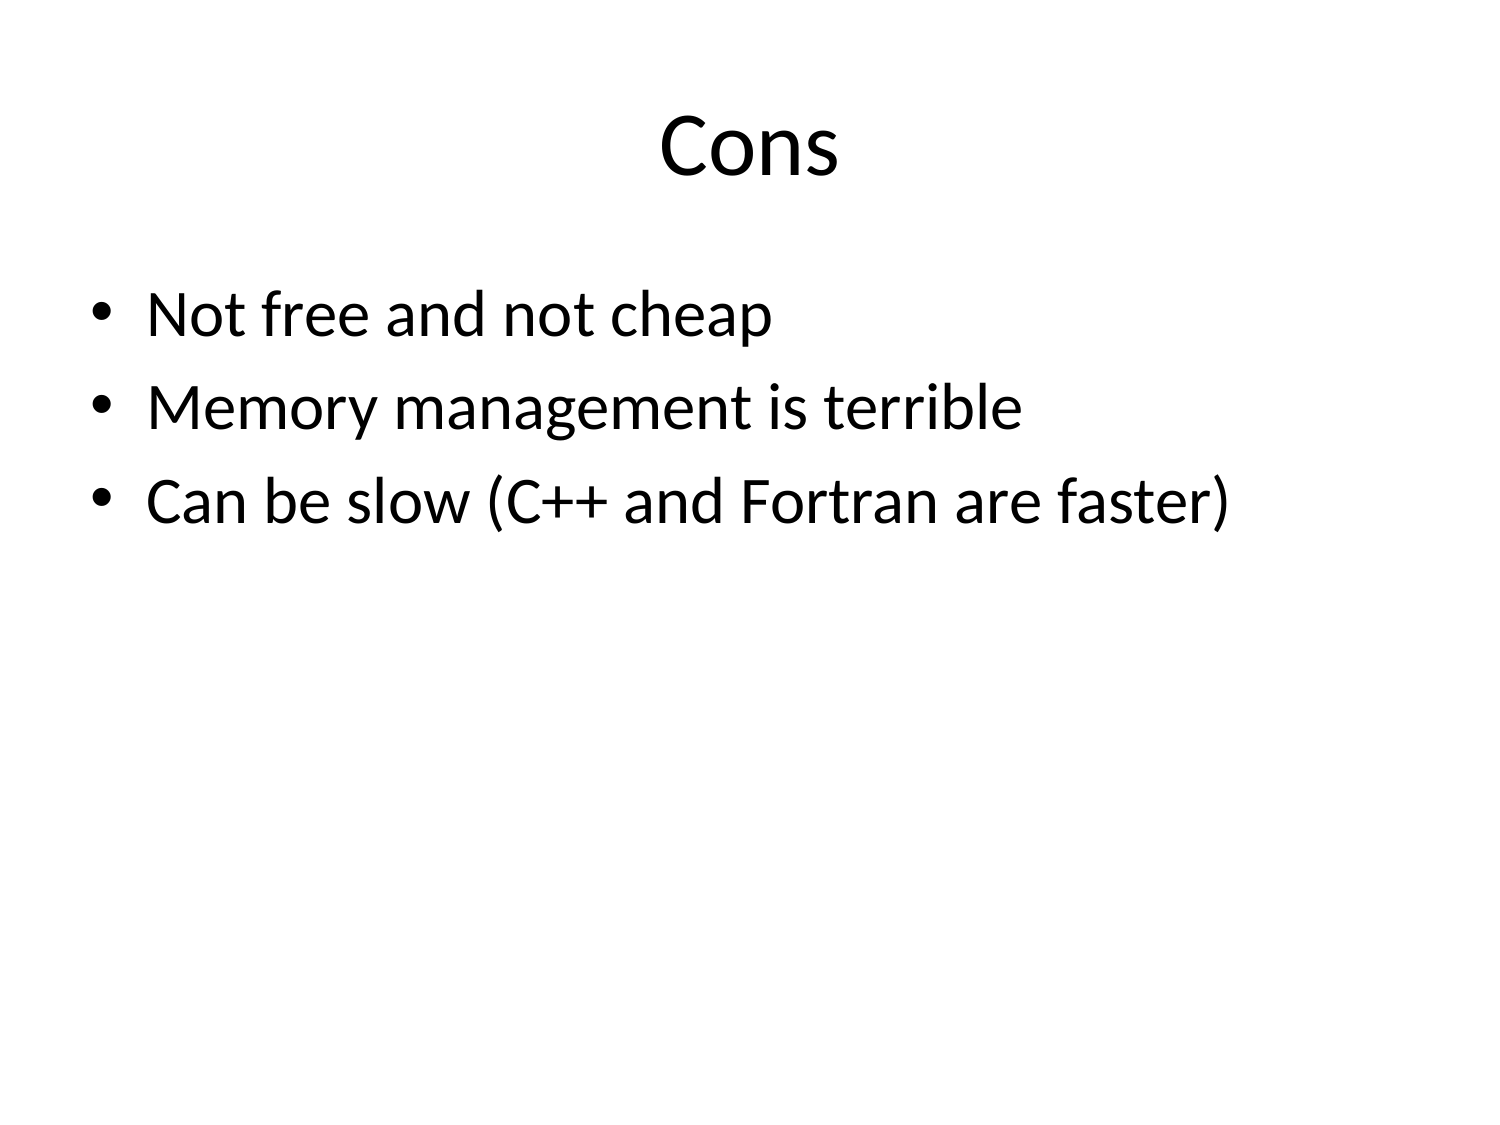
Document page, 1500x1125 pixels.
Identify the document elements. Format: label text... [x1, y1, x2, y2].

list Not free and not cheap Memory management is terrible Can be slow (C++ and Fortran are faster) [75, 262, 1425, 1005]
title Cons [75, 45, 1425, 233]
